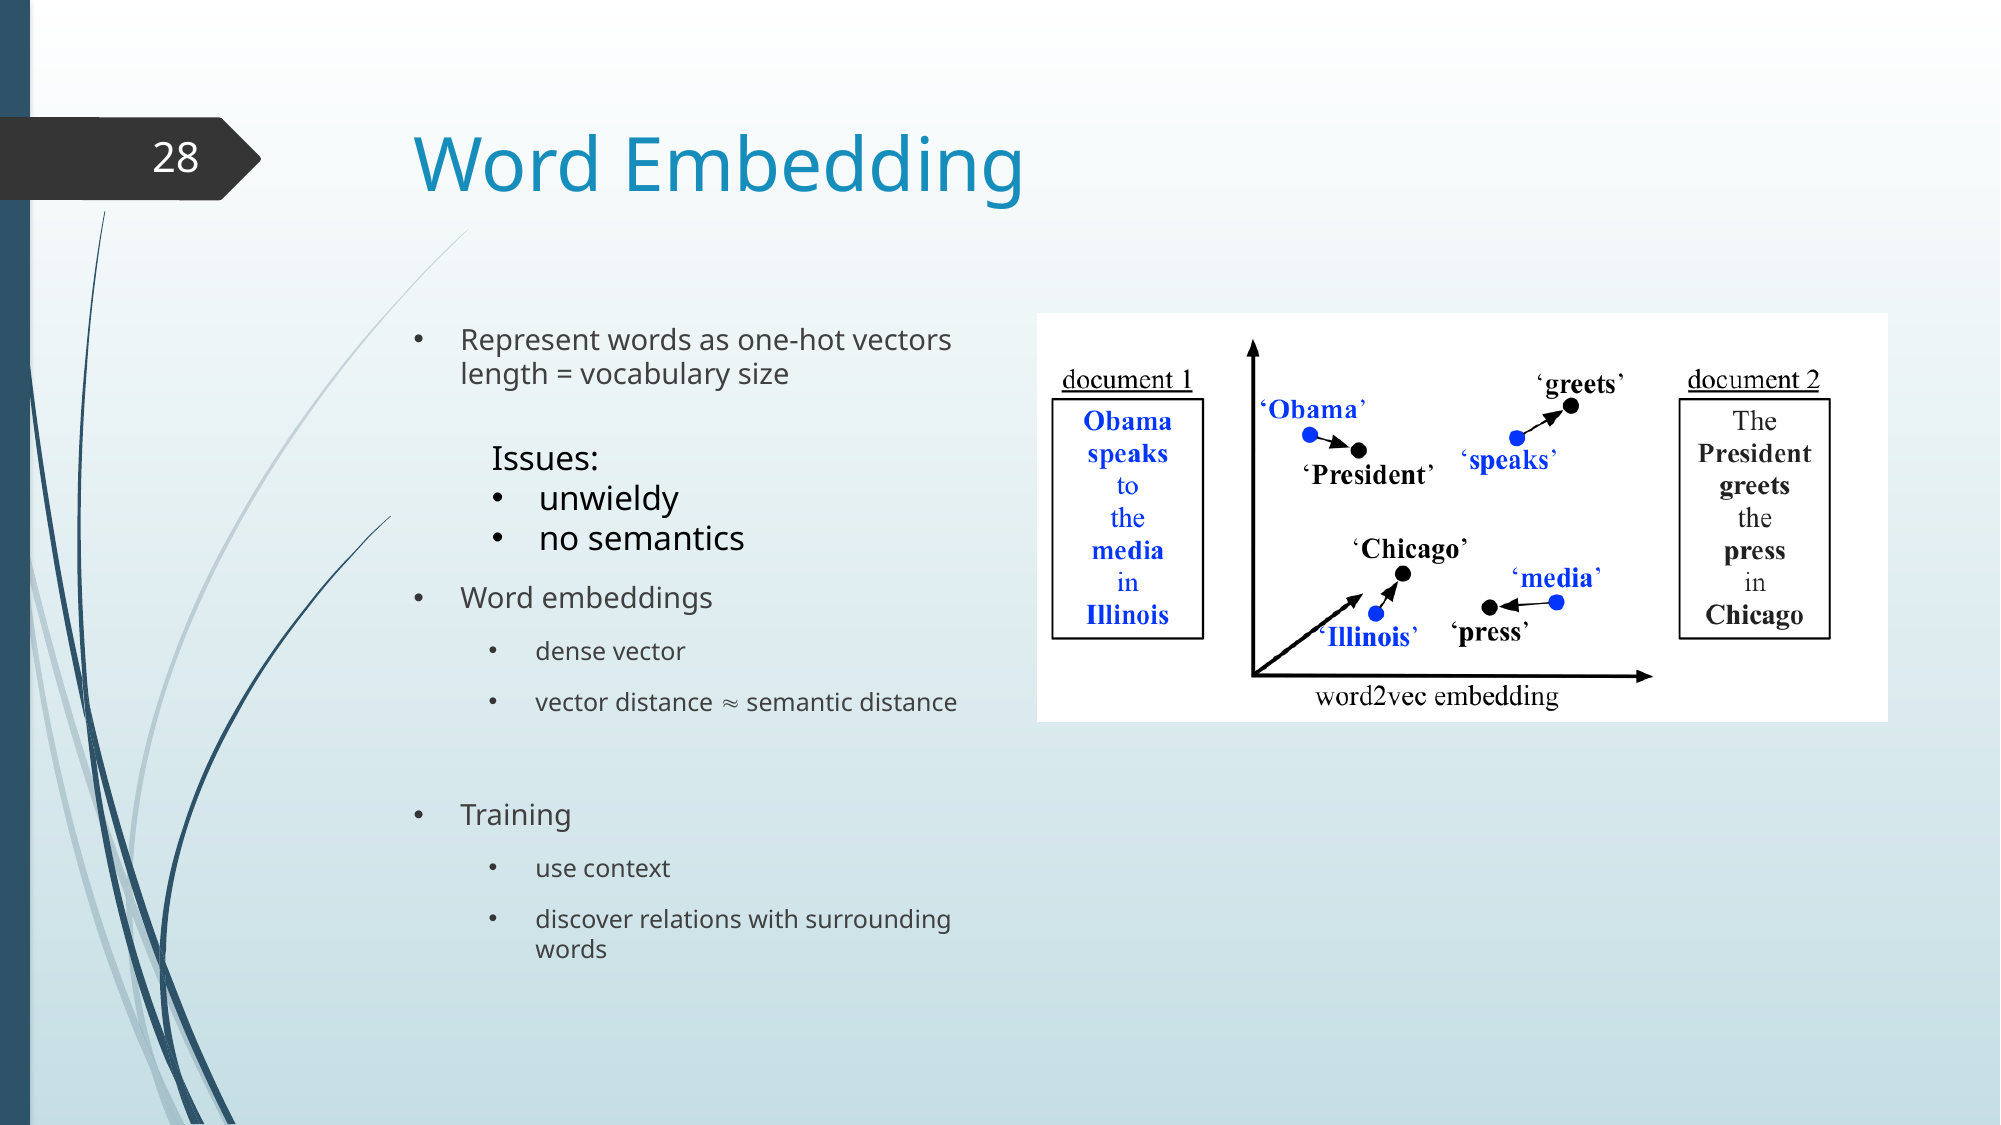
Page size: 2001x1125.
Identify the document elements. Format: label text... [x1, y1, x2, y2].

title Word Embedding [398, 104, 1111, 214]
text_box Issues: unwieldy no semantics [477, 429, 761, 565]
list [1036, 312, 1888, 722]
slide_number 28 [87, 129, 216, 190]
list Represent words as one-hot vectors length = vocabulary size Word embeddings dense vector vector distance  semantic distance Training use context discover relations with surrounding words [398, 313, 974, 1013]
